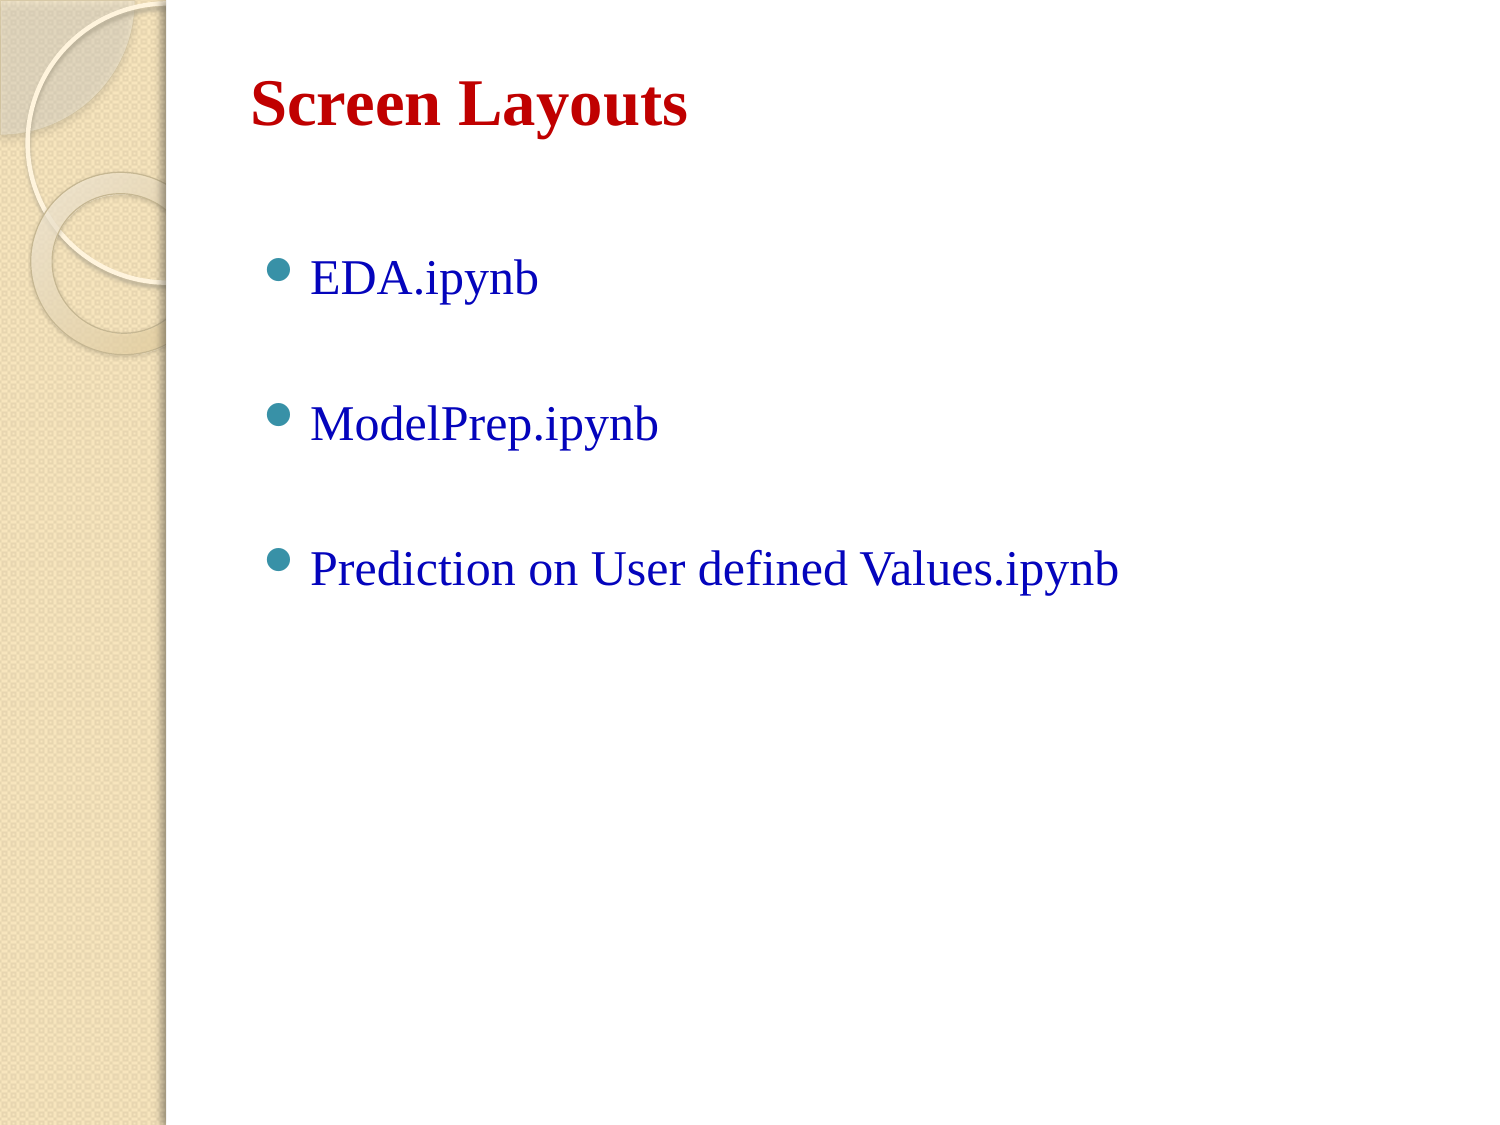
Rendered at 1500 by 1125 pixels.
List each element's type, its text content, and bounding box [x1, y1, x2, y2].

title Screen Layouts [235, 45, 1466, 233]
list EDA.ipynb ModelPrep.ipynb Prediction on User defined Values.ipynb [235, 237, 1466, 1025]
